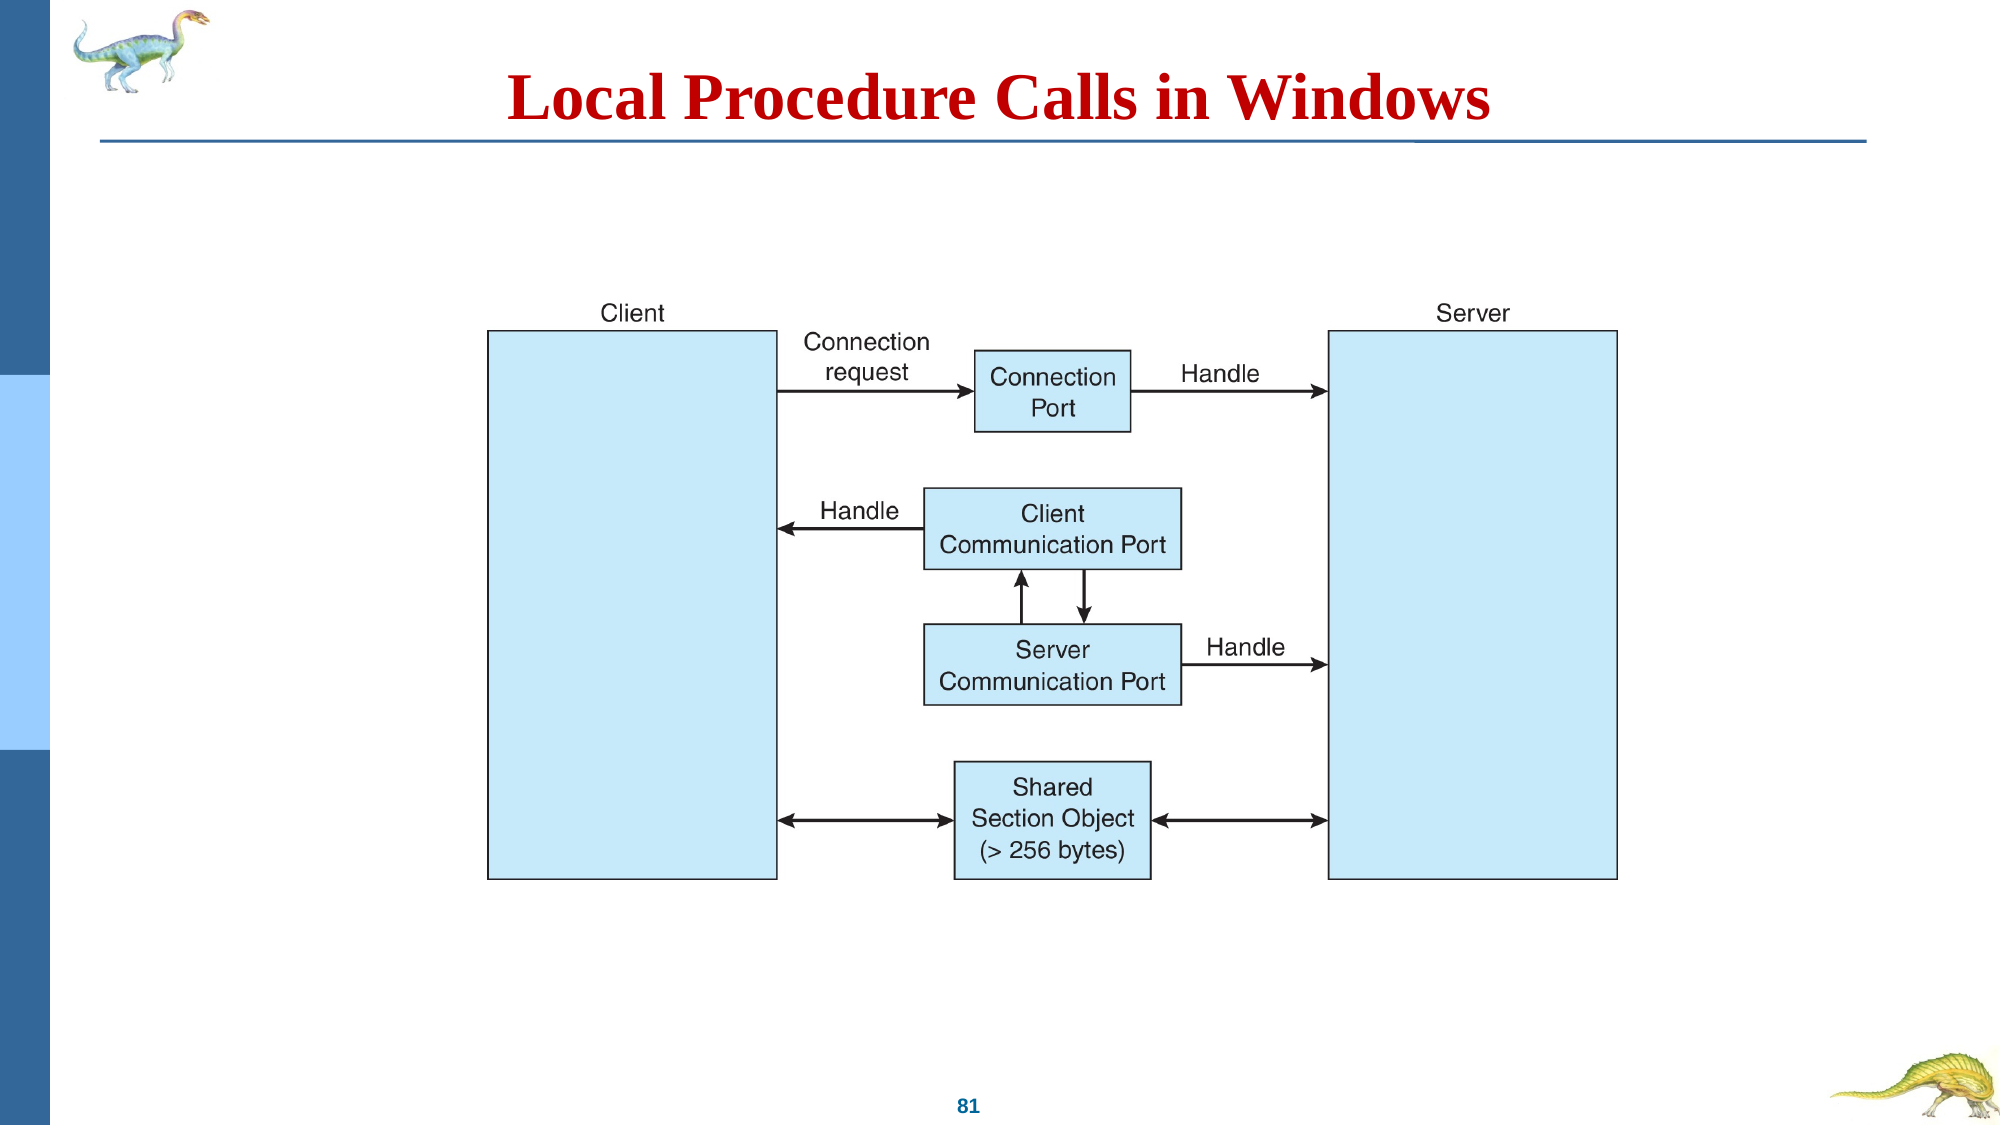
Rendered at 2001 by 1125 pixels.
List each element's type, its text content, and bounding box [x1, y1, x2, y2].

picture [1827, 1045, 2000, 1125]
picture [486, 298, 1618, 881]
title Local Procedure Calls in Windows [99, 45, 1900, 141]
picture [62, 0, 225, 102]
